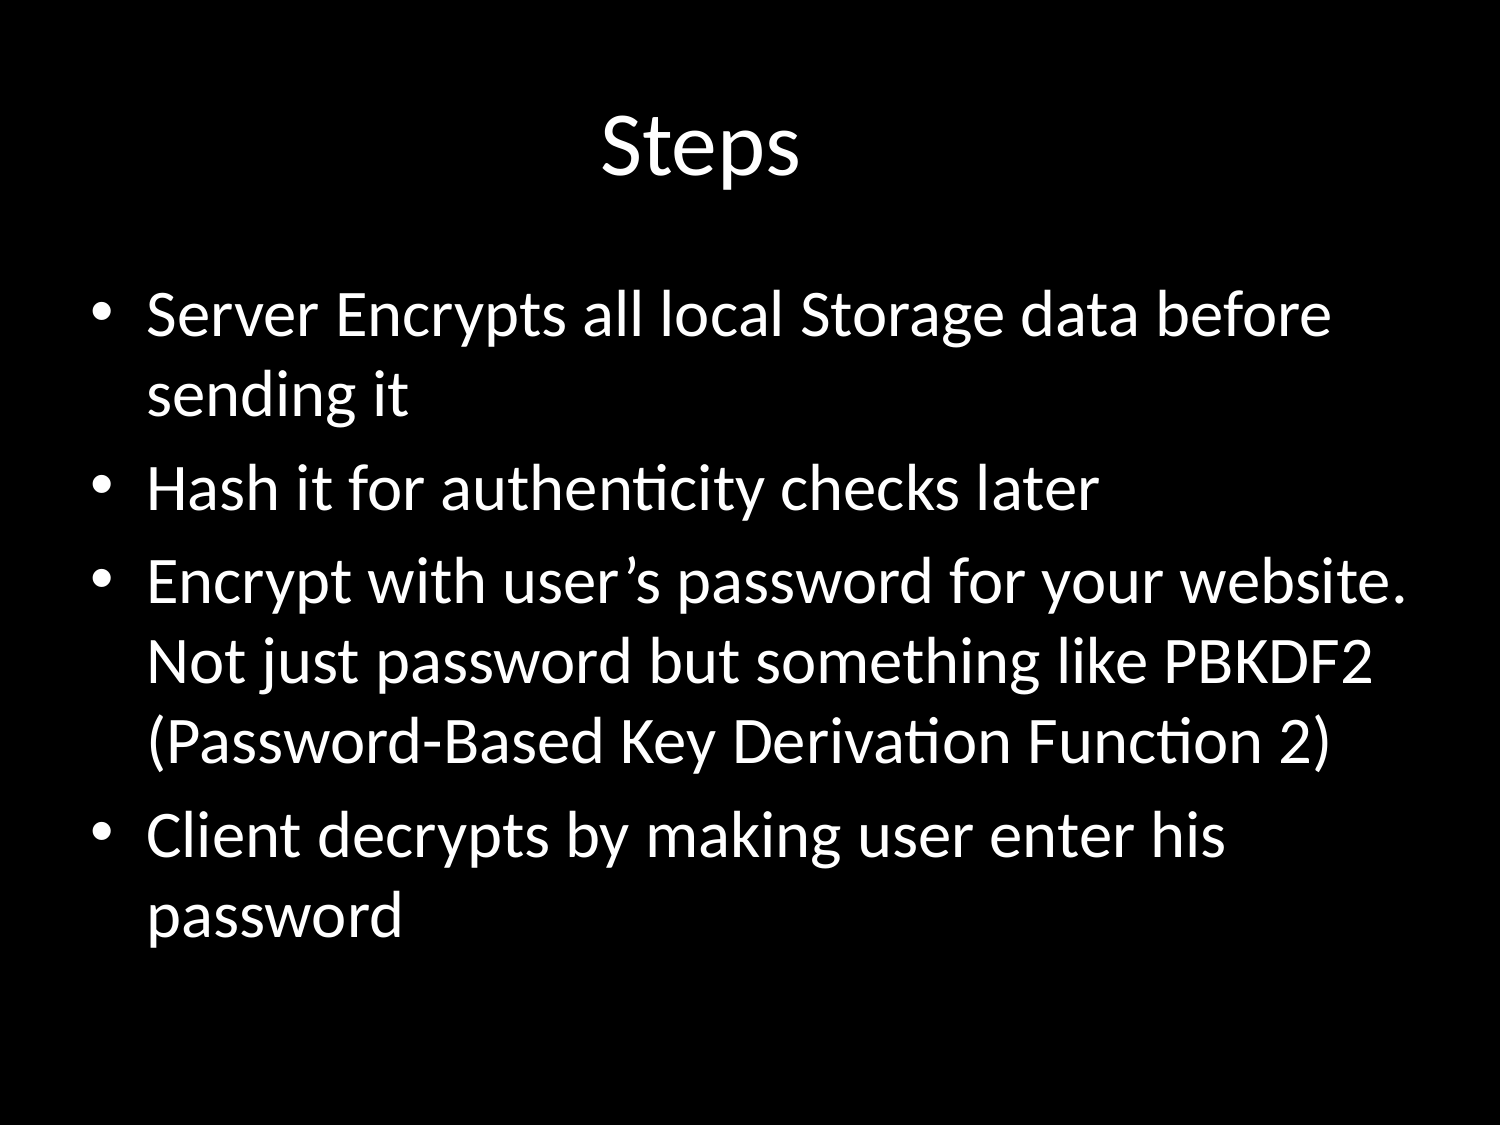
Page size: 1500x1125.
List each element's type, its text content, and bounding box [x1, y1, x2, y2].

title Steps [75, 45, 1425, 233]
list Server Encrypts all local Storage data before sending it Hash it for authenticity checks later Encrypt with user’s password for your website. Not just password but something like PBKDF2 (Password-Based Key Derivation Function 2) Client decrypts by making user enter his password [75, 262, 1425, 1005]
